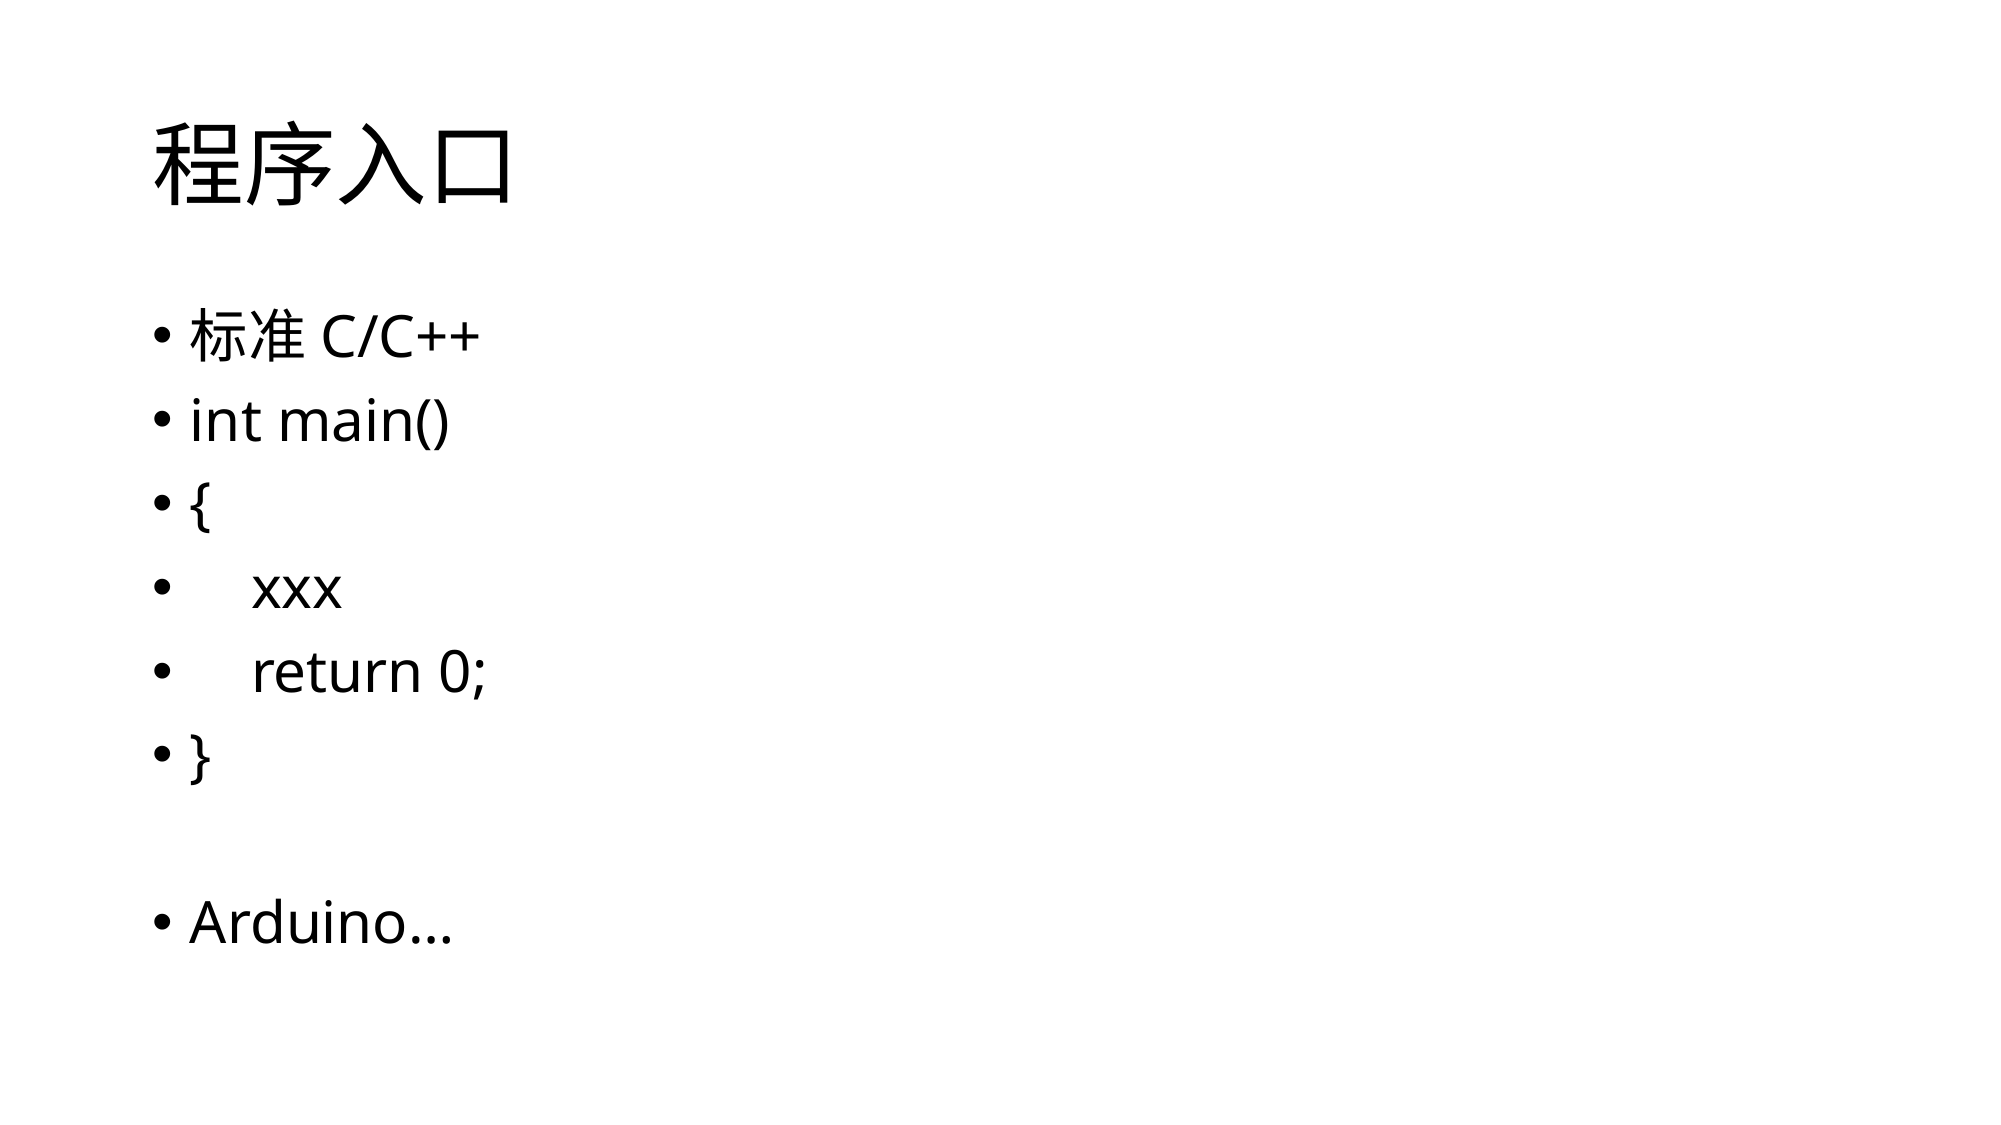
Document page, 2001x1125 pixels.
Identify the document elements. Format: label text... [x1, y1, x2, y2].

title 程序入口 [137, 59, 1863, 278]
list 标准C/C++ int main() { xxx return 0; } Arduino… [137, 299, 1863, 1014]
